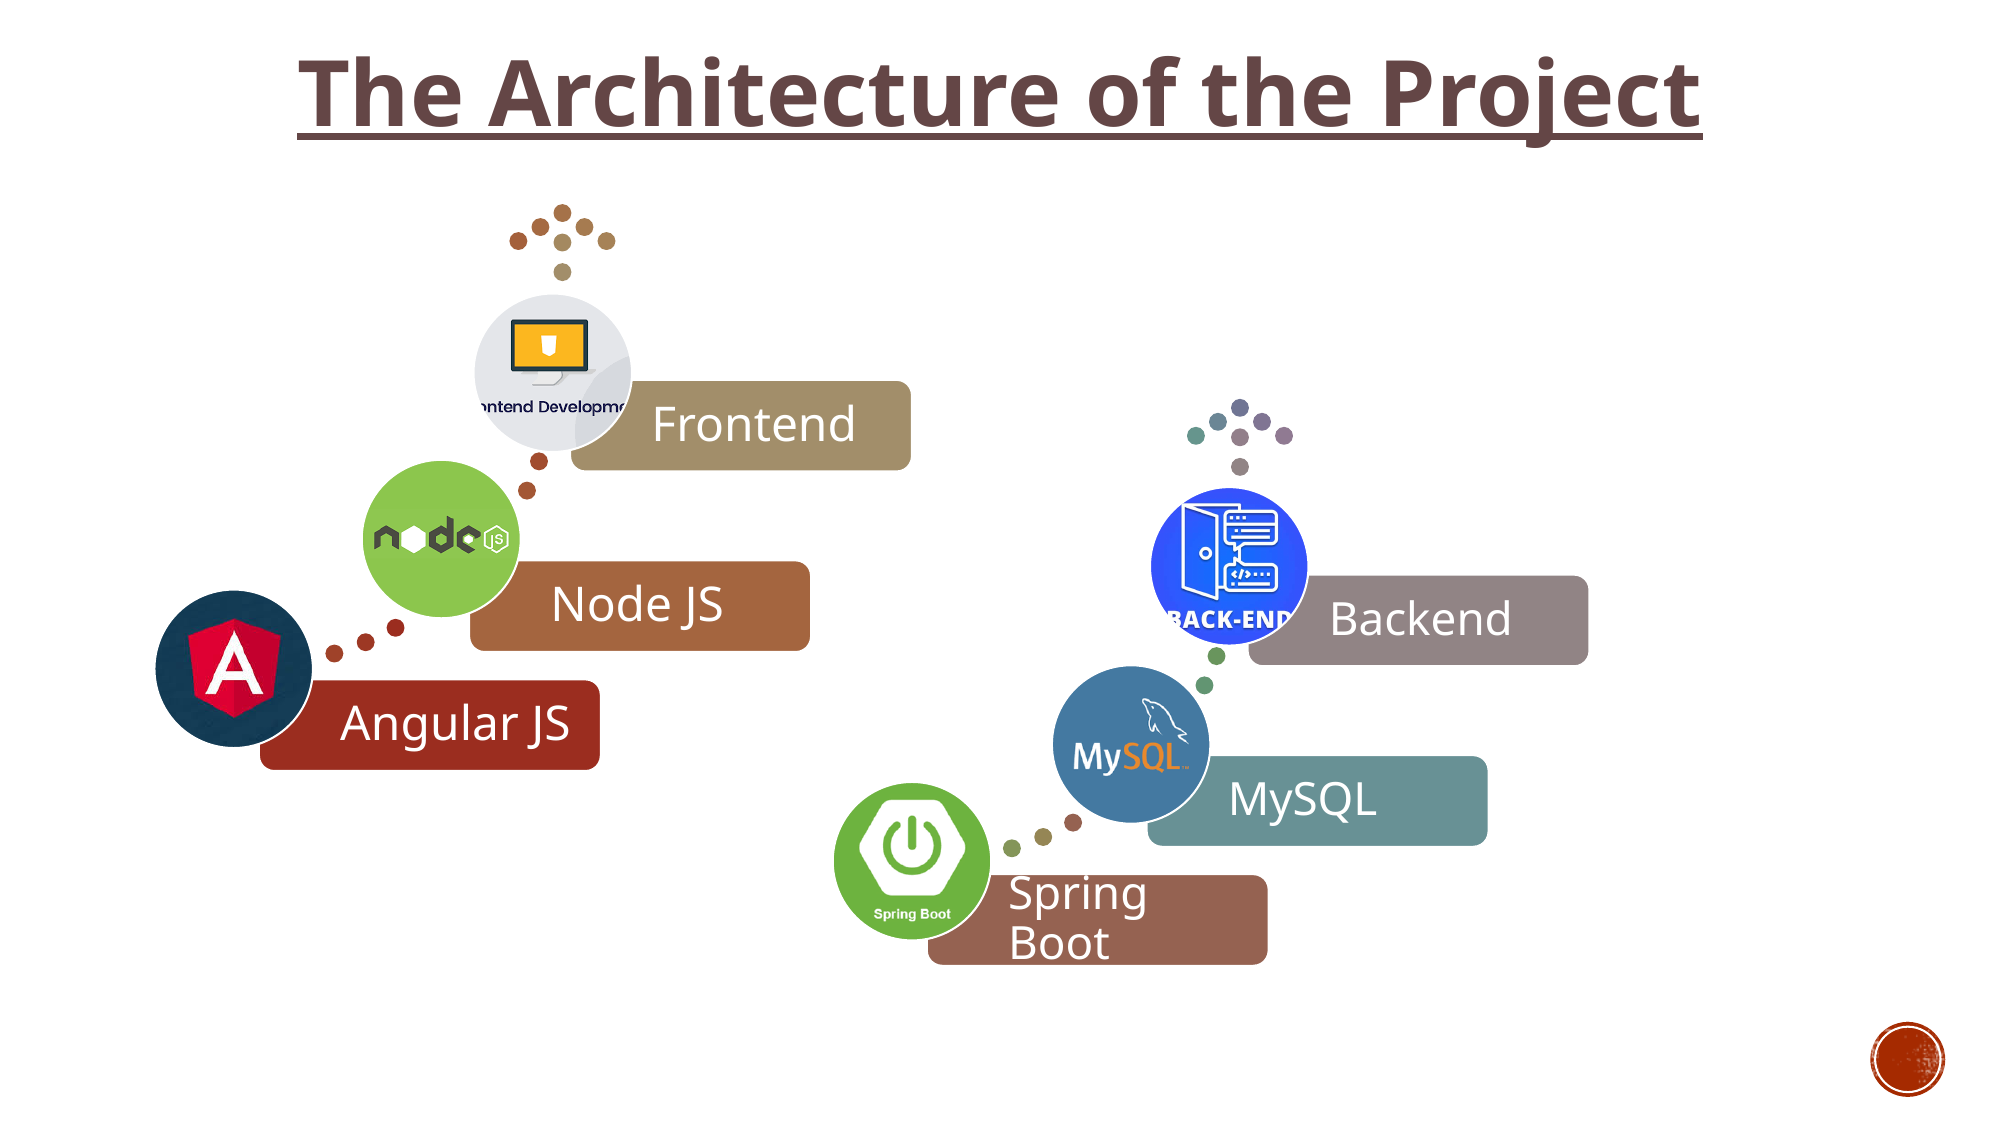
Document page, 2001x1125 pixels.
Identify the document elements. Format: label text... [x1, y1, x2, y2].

text_box The Architecture of the Project [281, 27, 1718, 153]
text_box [815, 189, 1605, 1125]
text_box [140, 156, 928, 821]
